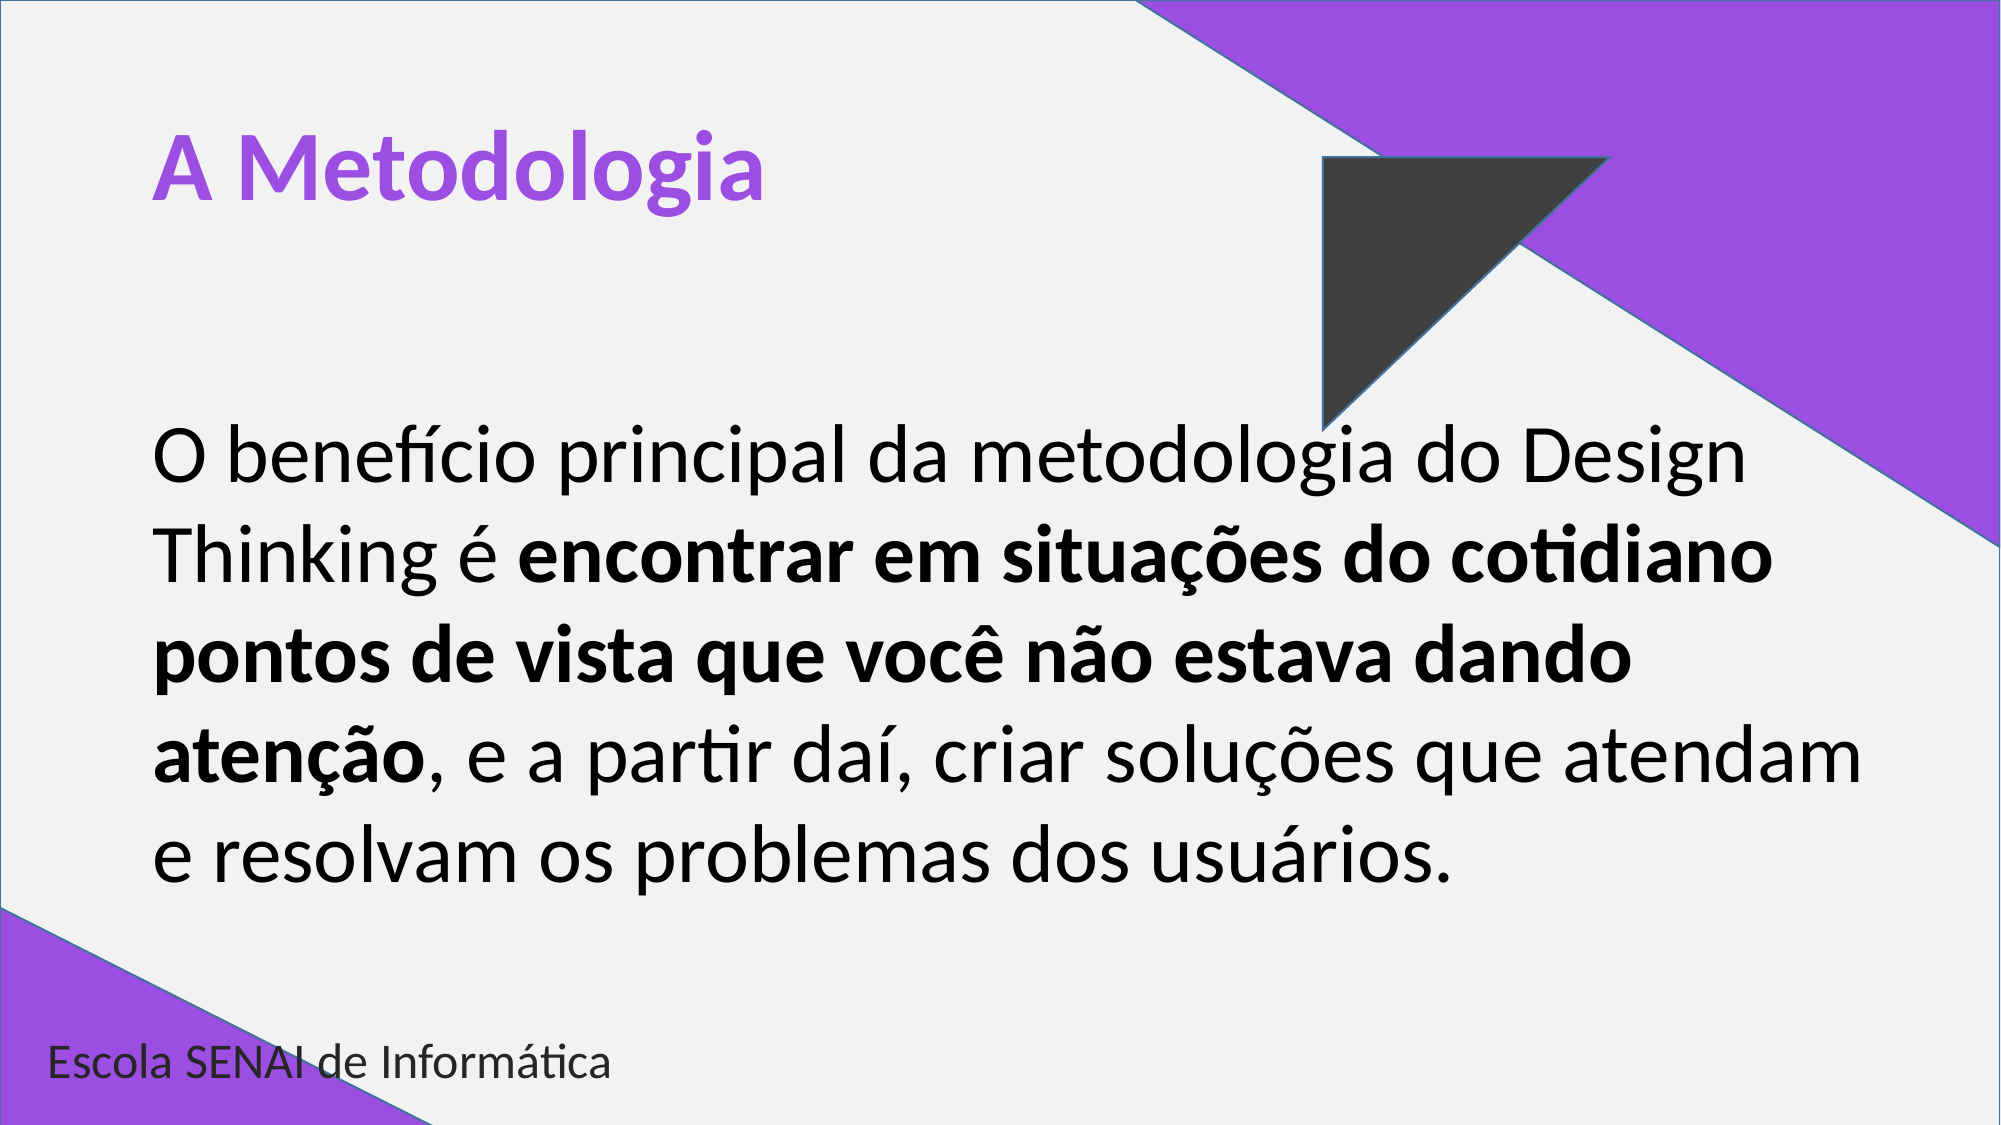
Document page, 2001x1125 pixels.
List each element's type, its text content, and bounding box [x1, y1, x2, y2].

title A Metodologia [137, 59, 1863, 278]
text_box O benefício principal da metodologia do Design Thinking é encontrar em situações do cotidiano pontos de vista que você não estava dando atenção, e a partir daí, criar soluções que atendam e resolvam os problemas dos usuários. [137, 391, 1915, 907]
